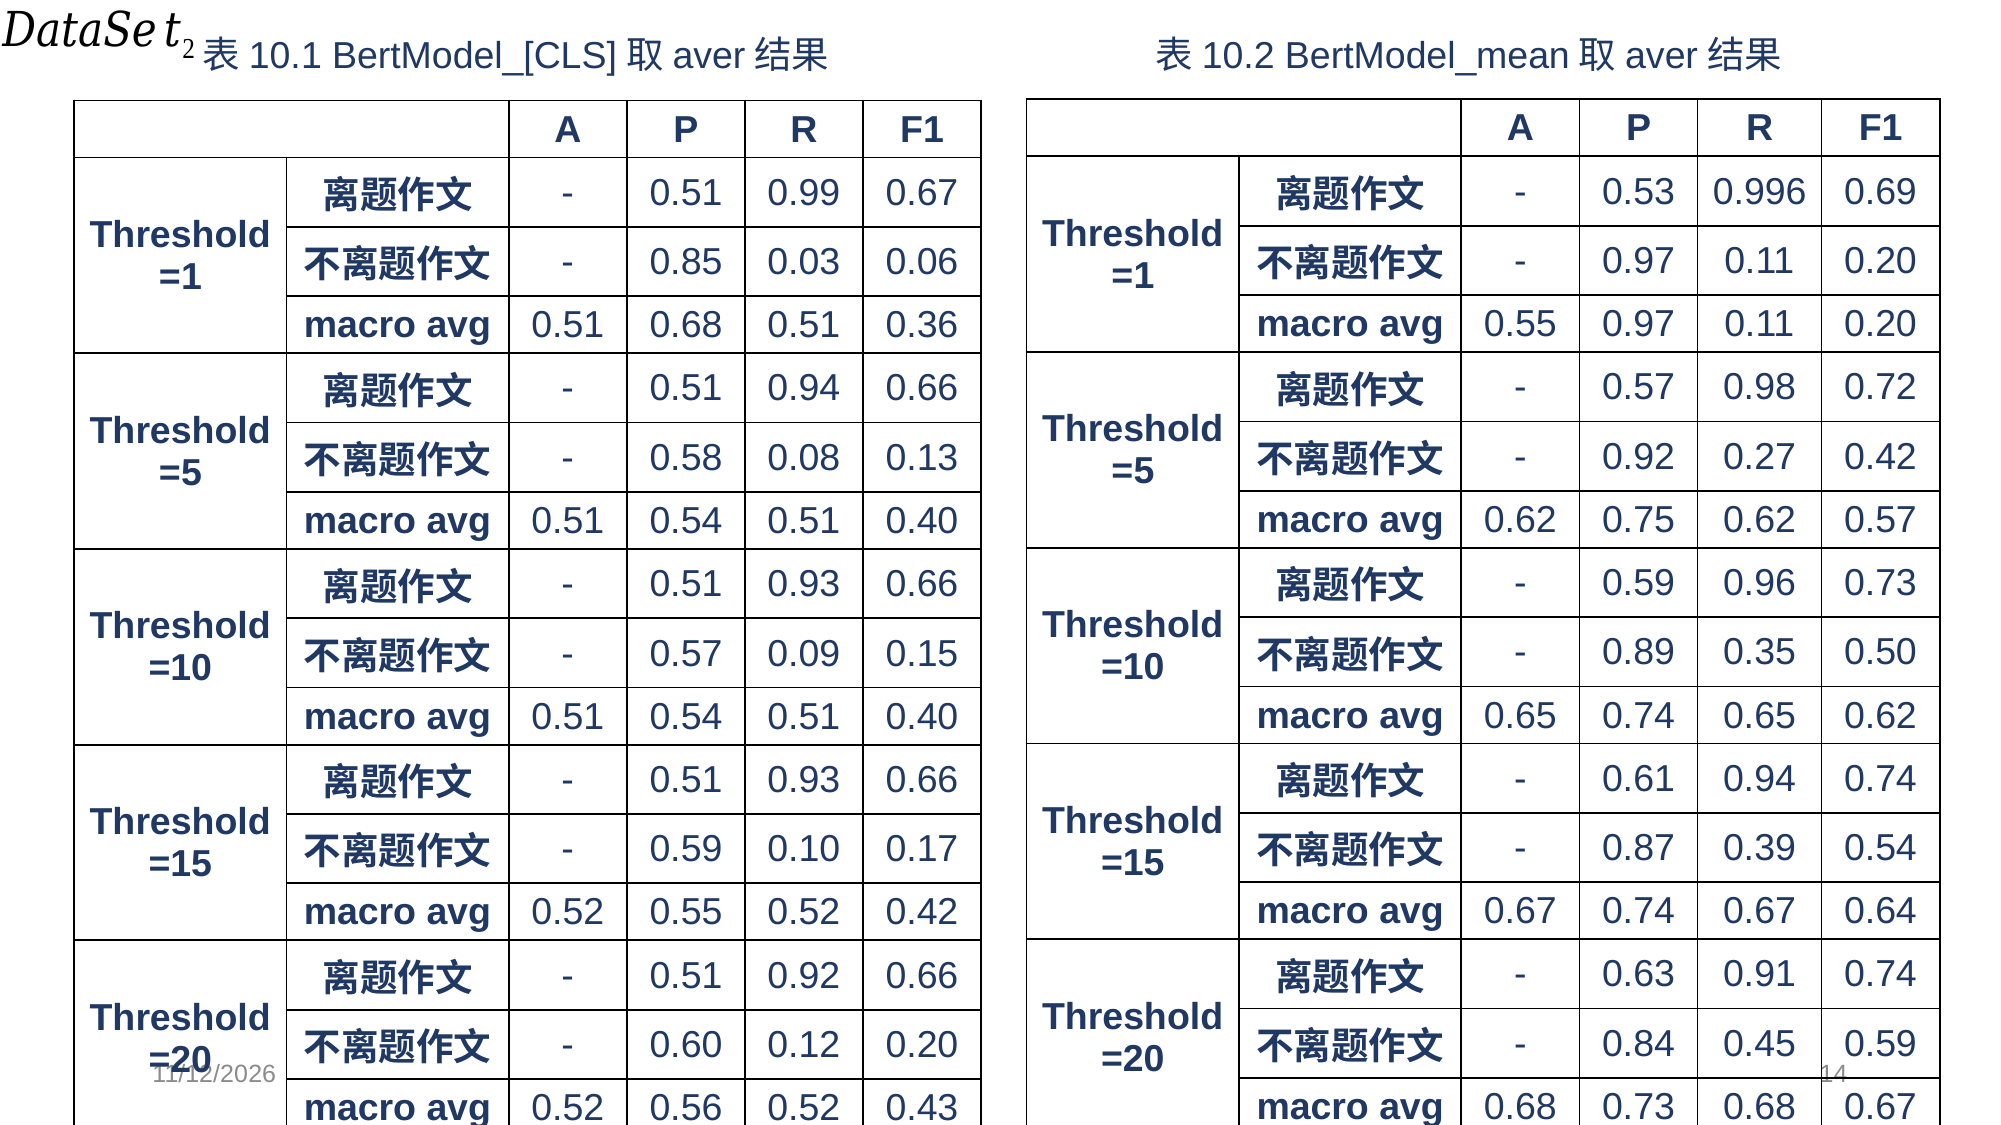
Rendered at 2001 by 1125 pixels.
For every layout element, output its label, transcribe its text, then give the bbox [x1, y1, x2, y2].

table_cell 0.51 [628, 354, 744, 422]
table_cell 0.98 [1698, 353, 1821, 421]
table_cell 0.13 [864, 423, 980, 491]
table_cell macro avg [287, 688, 508, 744]
table_cell 0.97 [1580, 296, 1697, 351]
table_cell 0.35 [1698, 618, 1821, 686]
table_cell 0.68 [1462, 1079, 1579, 1125]
table_cell 离题作文 [287, 550, 508, 617]
table_cell 离题作文 [1240, 353, 1460, 421]
table_cell 0.43 [864, 1080, 980, 1125]
table_cell 0.67 [864, 158, 980, 226]
table_cell macro avg [287, 493, 508, 548]
table_cell 0.996 [1698, 157, 1821, 225]
table_cell 0.87 [1580, 814, 1697, 881]
table_cell 不离题作文 [1240, 814, 1460, 881]
table_cell 不离题作文 [1240, 227, 1460, 294]
table_cell Threshold=15 [1027, 744, 1238, 938]
table_cell Threshold=10 [1027, 549, 1238, 743]
table_cell 0.62 [1822, 687, 1939, 743]
table_cell - [1462, 814, 1579, 881]
table_cell macro avg [287, 1080, 508, 1125]
table_cell 0.11 [1698, 227, 1821, 294]
table_cell 0.20 [1822, 296, 1939, 351]
table_cell 不离题作文 [287, 619, 508, 687]
table_cell 0.92 [1580, 422, 1697, 490]
table_cell 0.53 [1580, 157, 1697, 225]
table_cell 0.51 [628, 158, 744, 226]
table_header P [628, 101, 744, 157]
table_cell 0.55 [1462, 296, 1579, 351]
table_cell 离题作文 [287, 354, 508, 422]
table_cell 0.74 [1580, 687, 1697, 743]
table_cell 0.52 [746, 884, 862, 939]
table_cell Threshold=20 [1027, 940, 1238, 1125]
table_cell 0.54 [628, 493, 744, 548]
text_box 表10.2 BertModel_mean取aver结果 [1140, 23, 1797, 84]
table_cell 0.99 [746, 158, 862, 226]
table_cell 0.74 [1580, 883, 1697, 938]
table_cell - [510, 941, 626, 1009]
table_cell 不离题作文 [287, 423, 508, 491]
table_cell Threshold=20 [75, 941, 286, 1125]
table_cell 0.60 [628, 1011, 744, 1078]
table_cell 0.62 [1462, 492, 1579, 547]
table_cell - [510, 423, 626, 491]
table_cell 0.45 [1698, 1009, 1821, 1077]
table_cell 0.06 [864, 228, 980, 295]
table_cell 0.54 [1822, 814, 1939, 881]
table_cell - [510, 746, 626, 813]
table_cell 0.74 [1822, 744, 1939, 812]
table_cell - [1462, 549, 1579, 616]
table_cell Threshold=15 [75, 746, 286, 939]
table_cell - [1462, 1009, 1579, 1077]
table_cell 0.67 [1822, 1079, 1939, 1125]
table_cell 0.10 [746, 815, 862, 882]
table_header R [1698, 100, 1821, 155]
table_header R [746, 101, 862, 157]
table_cell 0.74 [1822, 940, 1939, 1008]
text_box 表10.1 BertModel_[CLS]取aver结果 [187, 23, 845, 84]
table_cell 0.40 [864, 688, 980, 744]
table_cell Threshold=5 [1027, 353, 1238, 547]
table_cell 0.65 [1698, 687, 1821, 743]
table_cell 0.97 [1580, 227, 1697, 294]
table_cell macro avg [1240, 492, 1460, 547]
table_cell 0.73 [1580, 1079, 1697, 1125]
table_cell 离题作文 [287, 941, 508, 1009]
table_cell 0.85 [628, 228, 744, 295]
table_cell 0.66 [864, 941, 980, 1009]
table_cell 0.94 [746, 354, 862, 422]
table_cell 不离题作文 [1240, 618, 1460, 686]
table_cell 0.72 [1822, 353, 1939, 421]
table_cell - [510, 1011, 626, 1078]
table_cell 0.73 [1822, 549, 1939, 616]
table_cell 0.94 [1698, 744, 1821, 812]
table_cell 0.51 [746, 688, 862, 744]
table_cell macro avg [1240, 1079, 1460, 1125]
table_cell 0.67 [1462, 883, 1579, 938]
table_cell 0.65 [1462, 687, 1579, 743]
table_cell macro avg [287, 297, 508, 352]
table_cell 0.51 [628, 941, 744, 1009]
table_cell 0.66 [864, 550, 980, 617]
table_cell 0.57 [628, 619, 744, 687]
table_cell macro avg [1240, 687, 1460, 743]
table_cell 0.36 [864, 297, 980, 352]
table_cell 0.51 [510, 493, 626, 548]
table_cell 0.39 [1698, 814, 1821, 881]
table_cell - [510, 354, 626, 422]
table_header F1 [864, 101, 980, 157]
table_cell 0.57 [1822, 492, 1939, 547]
table_cell 0.40 [864, 493, 980, 548]
table_cell 0.62 [1698, 492, 1821, 547]
table_cell 0.68 [628, 297, 744, 352]
table_cell 离题作文 [287, 746, 508, 813]
table_cell 0.15 [864, 619, 980, 687]
table_header F1 [1822, 100, 1939, 155]
table_cell 0.51 [510, 297, 626, 352]
table_cell - [1462, 940, 1579, 1008]
table_cell 离题作文 [1240, 549, 1460, 616]
table_cell 0.93 [746, 746, 862, 813]
table_cell 0.03 [746, 228, 862, 295]
table_cell 0.68 [1698, 1079, 1821, 1125]
table_cell 0.51 [746, 297, 862, 352]
table_cell 0.66 [864, 746, 980, 813]
table_cell 不离题作文 [287, 815, 508, 882]
table_cell macro avg [287, 884, 508, 939]
table_cell - [1462, 157, 1579, 225]
table_cell 离题作文 [1240, 157, 1460, 225]
table_cell 不离题作文 [287, 228, 508, 295]
table_cell - [510, 619, 626, 687]
table_cell 0.59 [628, 815, 744, 882]
table_cell - [1462, 618, 1579, 686]
table_cell 0.54 [628, 688, 744, 744]
table_cell 0.51 [628, 550, 744, 617]
table_cell 0.55 [628, 884, 744, 939]
table_cell 0.63 [1580, 940, 1697, 1008]
table_cell Threshold=1 [1027, 157, 1238, 351]
table_cell 0.66 [864, 354, 980, 422]
table_header A [1462, 100, 1579, 155]
table_header A [510, 101, 626, 157]
table_cell 0.20 [864, 1011, 980, 1078]
table_cell 不离题作文 [1240, 422, 1460, 490]
table_cell 0.08 [746, 423, 862, 491]
table_cell 0.50 [1822, 618, 1939, 686]
table_cell - [510, 228, 626, 295]
table_cell 0.92 [746, 941, 862, 1009]
table_cell - [510, 158, 626, 226]
table_cell macro avg [1240, 883, 1460, 938]
table_cell 0.64 [1822, 883, 1939, 938]
table_cell 0.52 [510, 884, 626, 939]
table_cell - [510, 550, 626, 617]
table_cell 离题作文 [1240, 940, 1460, 1008]
table_cell 0.12 [746, 1011, 862, 1078]
table_cell 0.52 [746, 1080, 862, 1125]
table_cell Threshold=1 [75, 158, 286, 352]
table_cell 0.27 [1698, 422, 1821, 490]
table_cell 0.09 [746, 619, 862, 687]
table_cell 离题作文 [287, 158, 508, 226]
table_cell - [1462, 227, 1579, 294]
table_cell 不离题作文 [1240, 1009, 1460, 1077]
table_cell 0.52 [510, 1080, 626, 1125]
table_cell 0.69 [1822, 157, 1939, 225]
table_cell 0.93 [746, 550, 862, 617]
table_cell 0.89 [1580, 618, 1697, 686]
table_cell 0.61 [1580, 744, 1697, 812]
table_cell 0.96 [1698, 549, 1821, 616]
table_header P [1580, 100, 1697, 155]
table_cell 0.67 [1698, 883, 1821, 938]
table_header [75, 101, 508, 157]
table_cell 0.59 [1822, 1009, 1939, 1077]
table_header [1027, 100, 1460, 155]
table_cell 0.91 [1698, 940, 1821, 1008]
table_cell 0.11 [1698, 296, 1821, 351]
table_cell 0.17 [864, 815, 980, 882]
table_cell 0.20 [1822, 227, 1939, 294]
table_cell 0.56 [628, 1080, 744, 1125]
table_cell Threshold=5 [75, 354, 286, 548]
table_cell - [1462, 422, 1579, 490]
table_cell 0.42 [1822, 422, 1939, 490]
table_cell 0.84 [1580, 1009, 1697, 1077]
table_cell 0.75 [1580, 492, 1697, 547]
table_cell - [1462, 744, 1579, 812]
table_cell 0.51 [746, 493, 862, 548]
table_cell Threshold=10 [75, 550, 286, 744]
table_cell 0.57 [1580, 353, 1697, 421]
table_cell 不离题作文 [287, 1011, 508, 1078]
table_cell 0.42 [864, 884, 980, 939]
table_cell 0.51 [510, 688, 626, 744]
table_cell - [1462, 353, 1579, 421]
table_cell - [510, 815, 626, 882]
table_cell 0.58 [628, 423, 744, 491]
table_cell 0.51 [628, 746, 744, 813]
table_cell macro avg [1240, 296, 1460, 351]
table_cell 0.59 [1580, 549, 1697, 616]
table_cell 离题作文 [1240, 744, 1460, 812]
